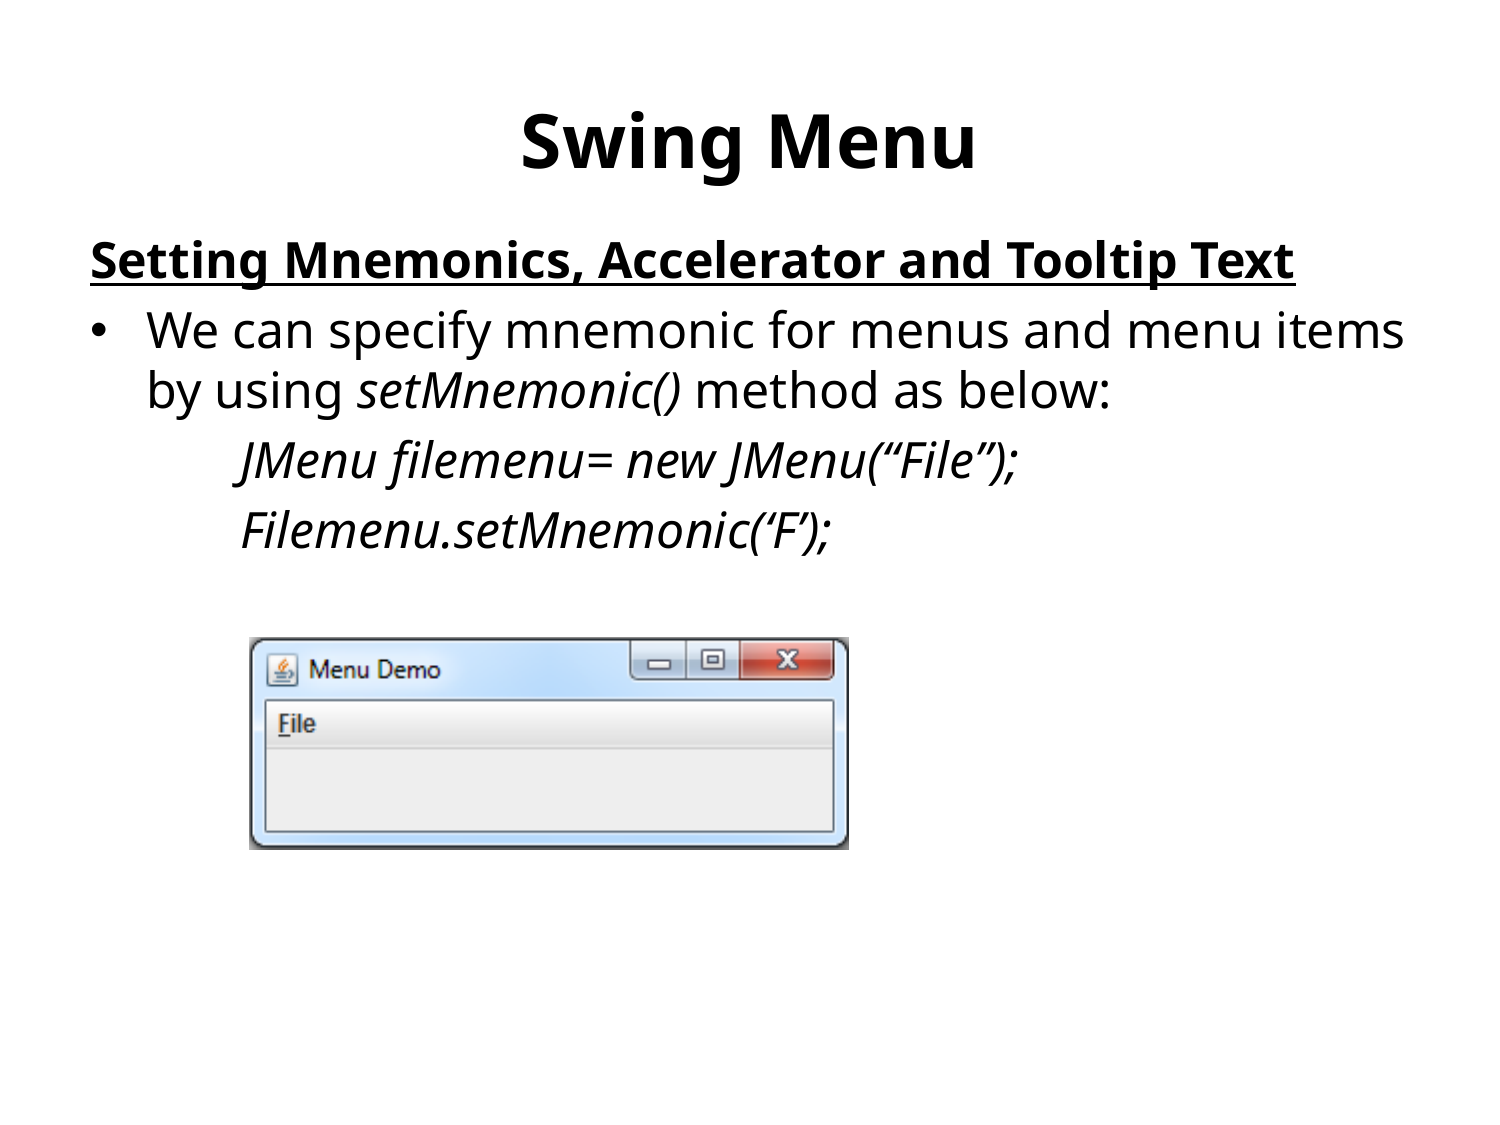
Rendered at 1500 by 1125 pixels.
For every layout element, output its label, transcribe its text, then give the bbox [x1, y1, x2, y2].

picture [249, 637, 849, 851]
title Swing Menu [75, 45, 1425, 212]
list Setting Mnemonics, Accelerator and Tooltip Text We can specify mnemonic for menus and menu items by using setMnemonic() method as below: JMenu filemenu= new JMenu(“File”); Filemenu.setMnemonic(‘F’); [75, 212, 1425, 1063]
